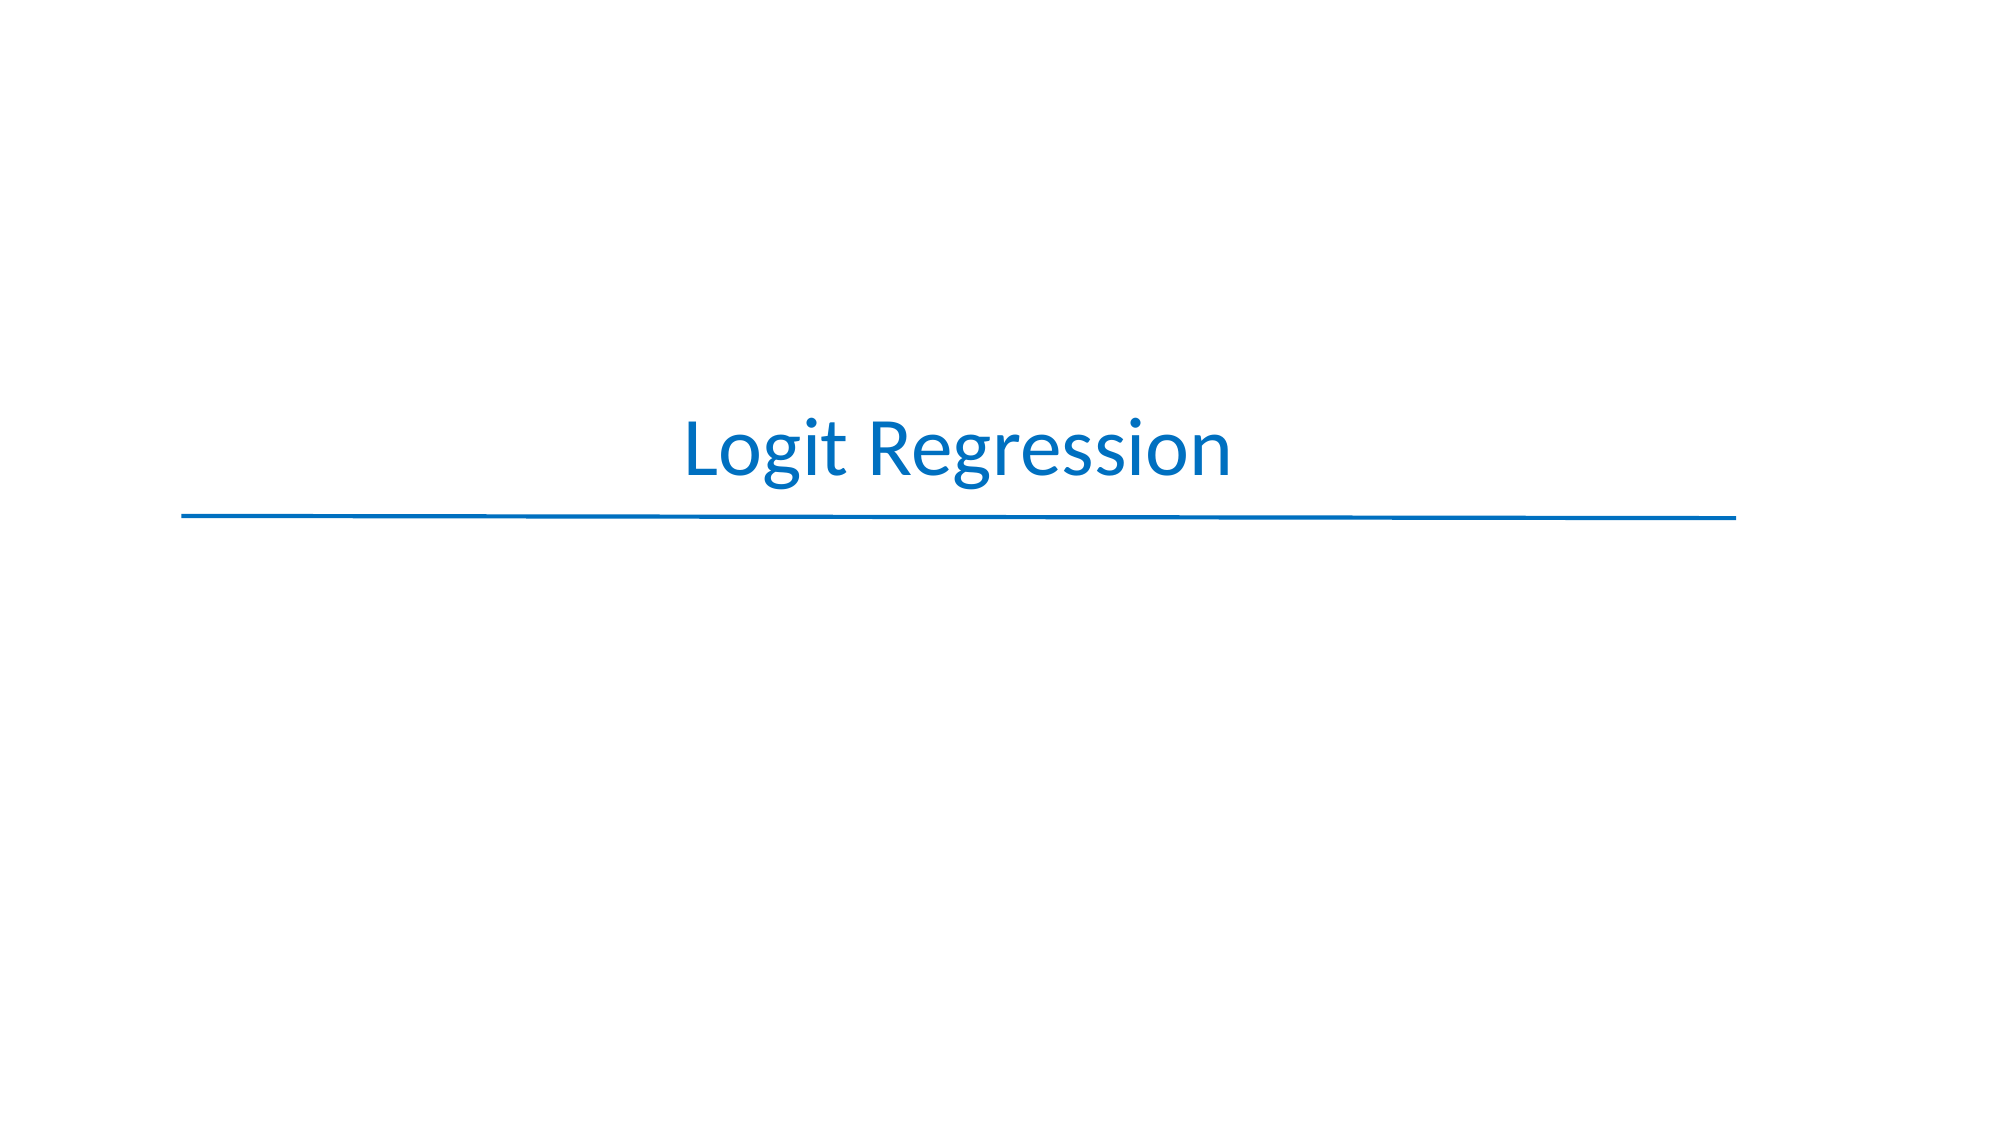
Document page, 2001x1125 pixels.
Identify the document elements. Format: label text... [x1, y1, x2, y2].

text_box Logit Regression [181, 384, 1736, 496]
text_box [181, 515, 1737, 519]
